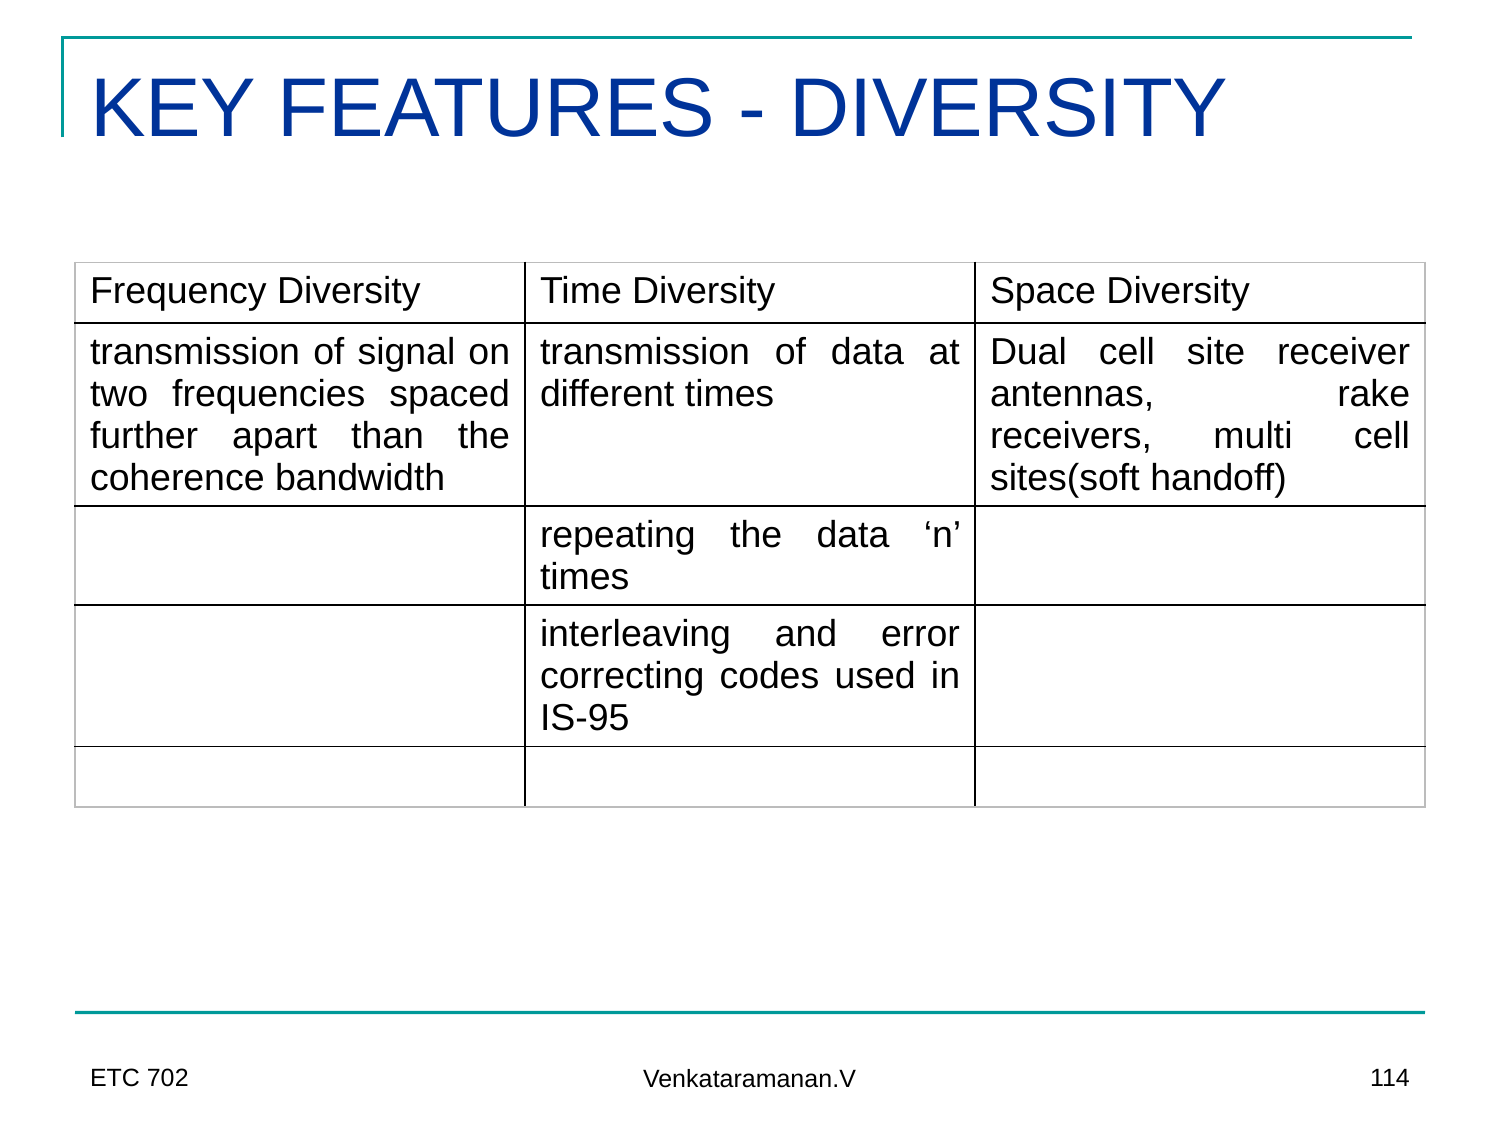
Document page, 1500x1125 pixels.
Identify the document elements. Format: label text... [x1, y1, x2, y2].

table_cell [76, 606, 524, 746]
slide_number 114 [1074, 1024, 1425, 1100]
table_header Space Diversity [976, 263, 1424, 322]
table_cell Dual cell site receiver antennas, rake receivers, multi cell sites(soft handoff) [976, 324, 1424, 505]
table_cell [976, 507, 1424, 604]
table_cell [976, 606, 1424, 746]
table_cell [76, 747, 524, 806]
table_cell [76, 507, 524, 604]
table_cell [976, 747, 1424, 806]
title KEY FEATURES - DIVERSITY [75, 45, 1425, 233]
footer Venkataramanan.V [512, 1025, 988, 1100]
table_header Frequency Diversity [76, 263, 524, 322]
table_header Time Diversity [526, 263, 974, 322]
table_cell repeating the data ‘n’ times [526, 507, 974, 604]
table_cell transmission of signal on two frequencies spaced further apart than the coherence bandwidth [76, 324, 524, 505]
table_cell [526, 747, 974, 806]
table_cell transmission of data at different times [526, 324, 974, 505]
table_cell interleaving and error correcting codes used in IS-95 [526, 606, 974, 746]
slide_number ETC 702 [75, 1024, 425, 1100]
